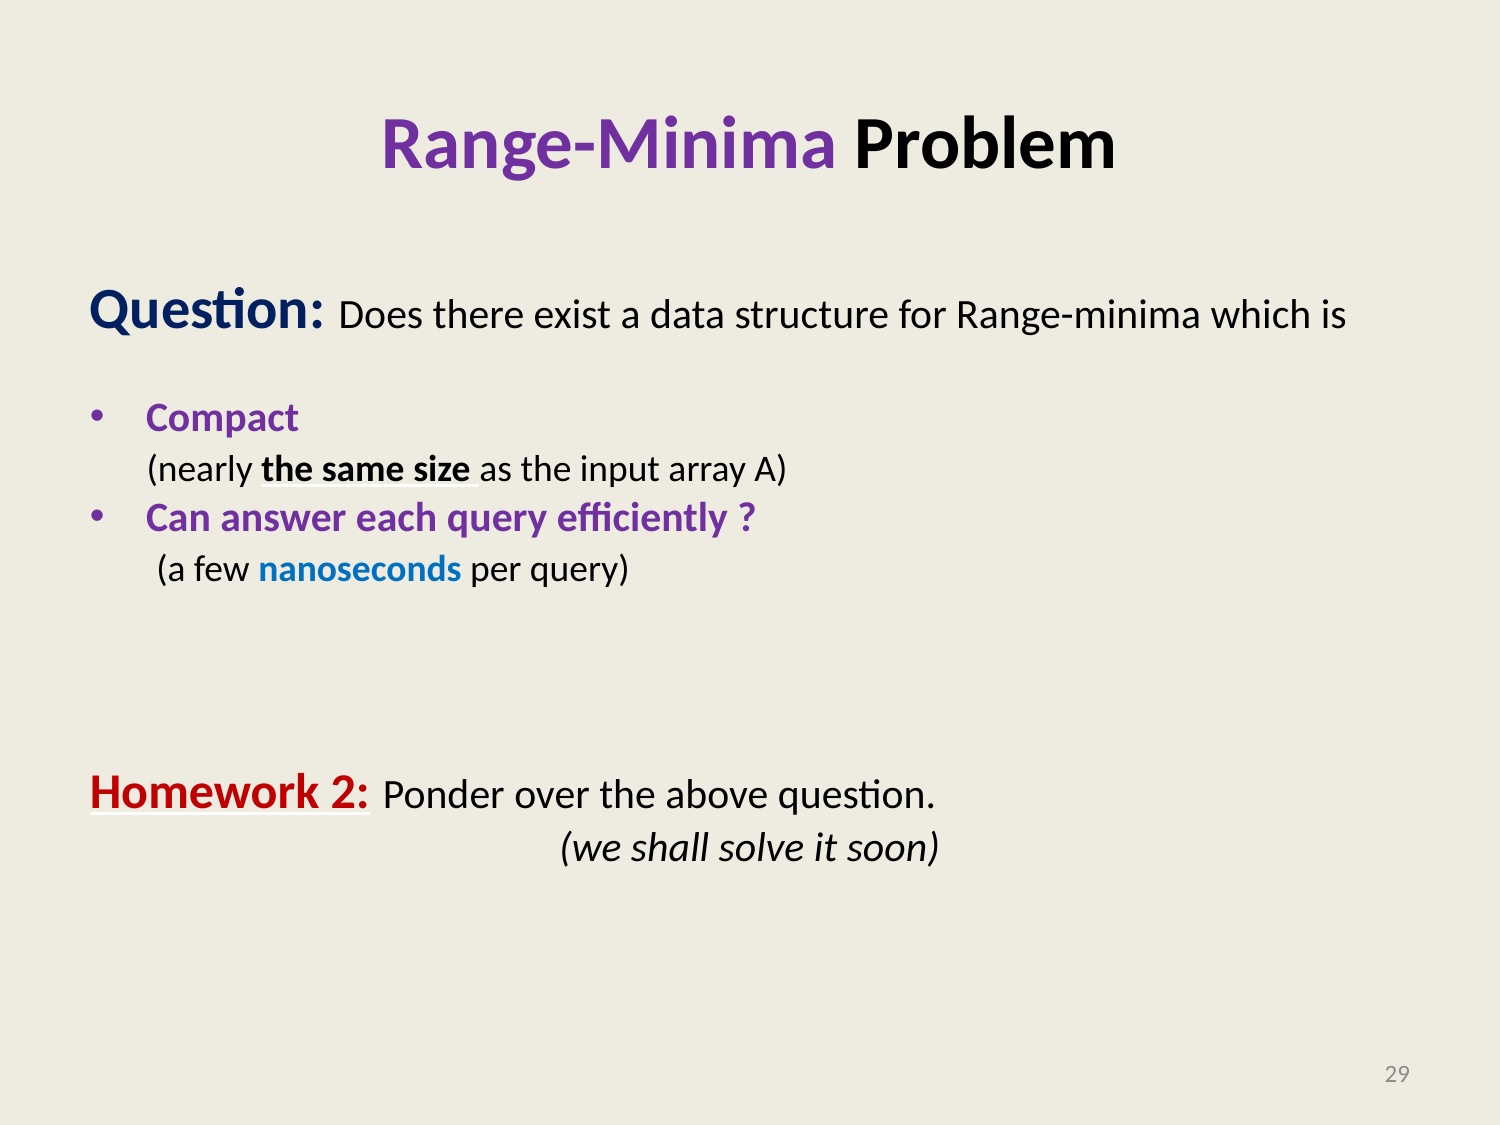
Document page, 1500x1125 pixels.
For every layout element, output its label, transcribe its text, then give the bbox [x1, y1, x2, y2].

text_box Range-Minima Problem [75, 45, 1425, 233]
text_box Question: Does there exist a data structure for Range-minima which is Compact (nearly the same size as the input array A) Can answer each query efficiently ? (a few nanoseconds per query) Homework 2: Ponder over the above question. (we shall solve it soon) [75, 262, 1425, 1005]
text_box <number> [1074, 1042, 1425, 1103]
